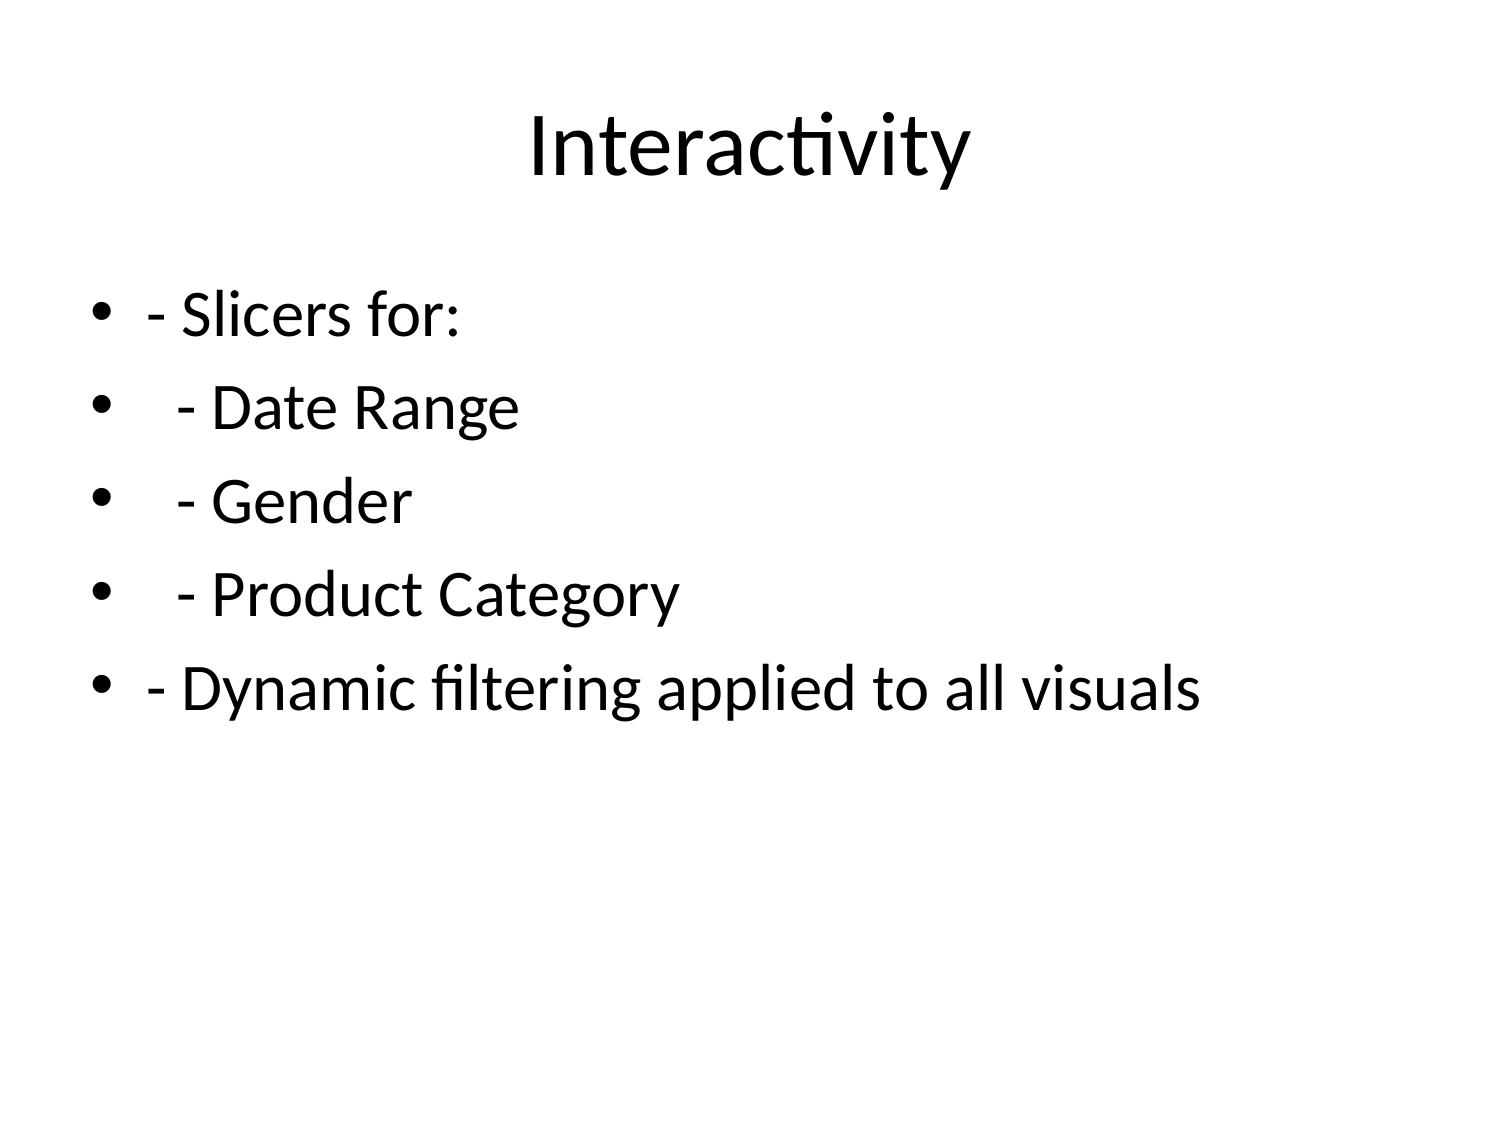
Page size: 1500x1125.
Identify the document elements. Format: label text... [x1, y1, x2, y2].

list - Slicers for: - Date Range - Gender - Product Category - Dynamic filtering applied to all visuals [75, 262, 1425, 1005]
title Interactivity [75, 45, 1425, 233]
